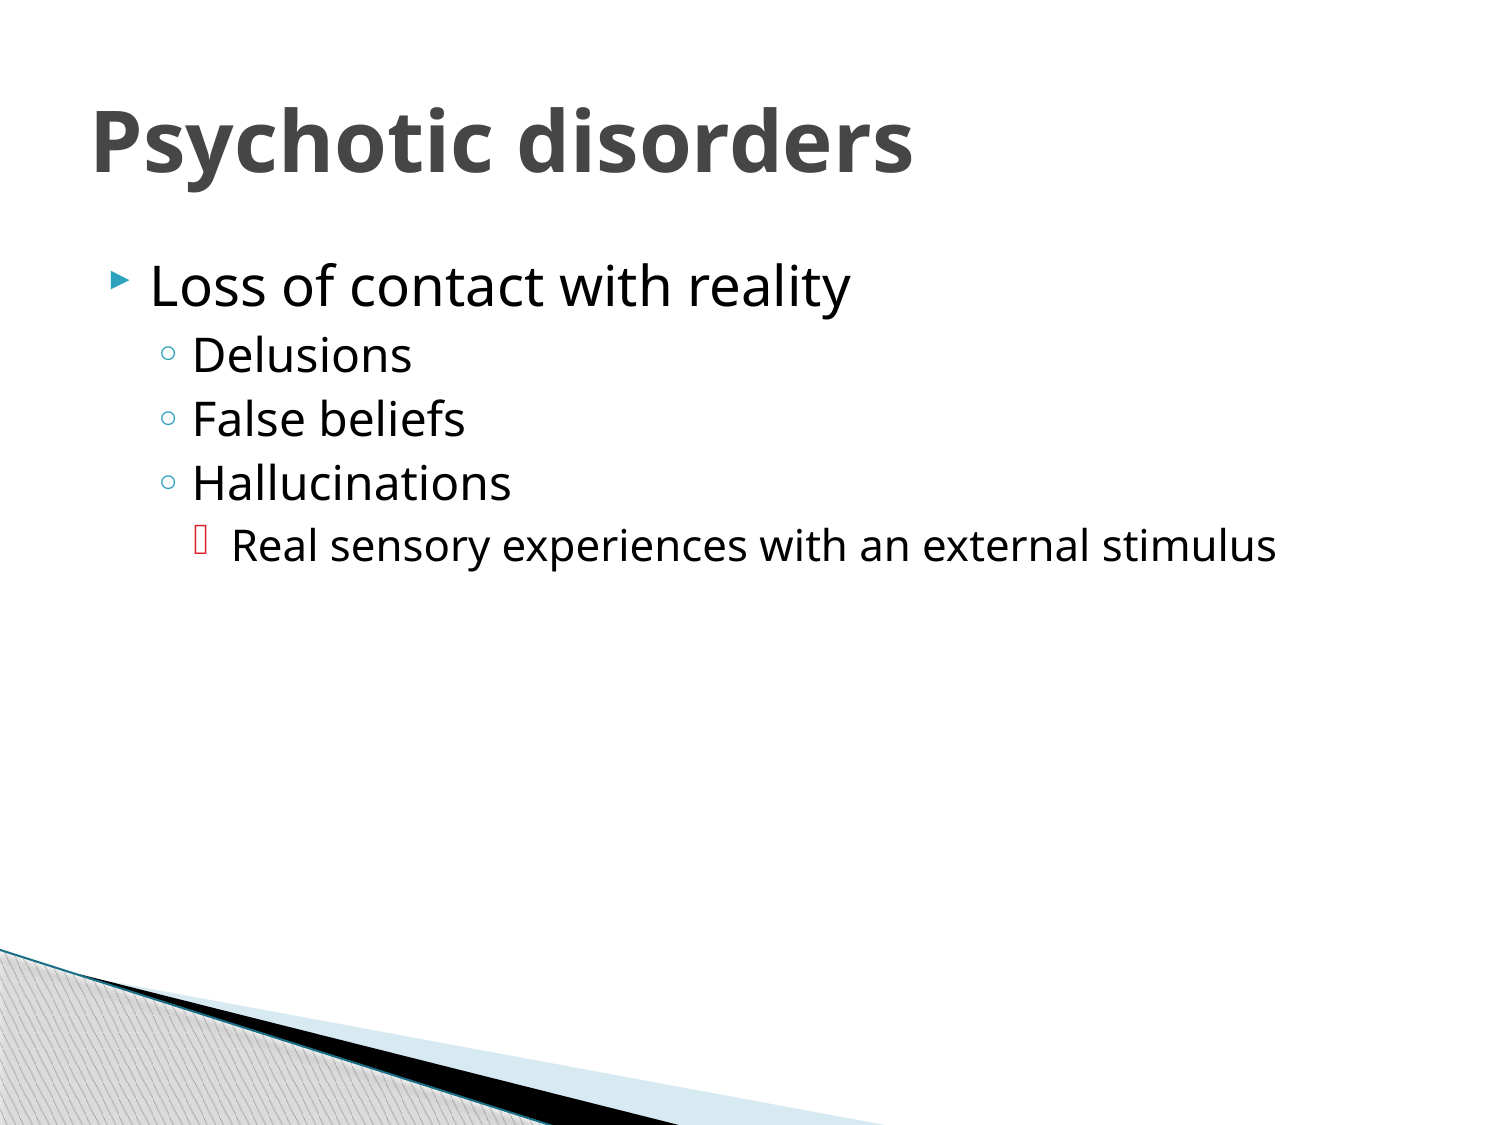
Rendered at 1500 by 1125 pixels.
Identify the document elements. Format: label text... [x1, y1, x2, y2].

list Loss of contact with reality Delusions False beliefs Hallucinations Real sensory experiences with an external stimulus [75, 243, 1425, 986]
title Psychotic disorders [75, 45, 1425, 233]
